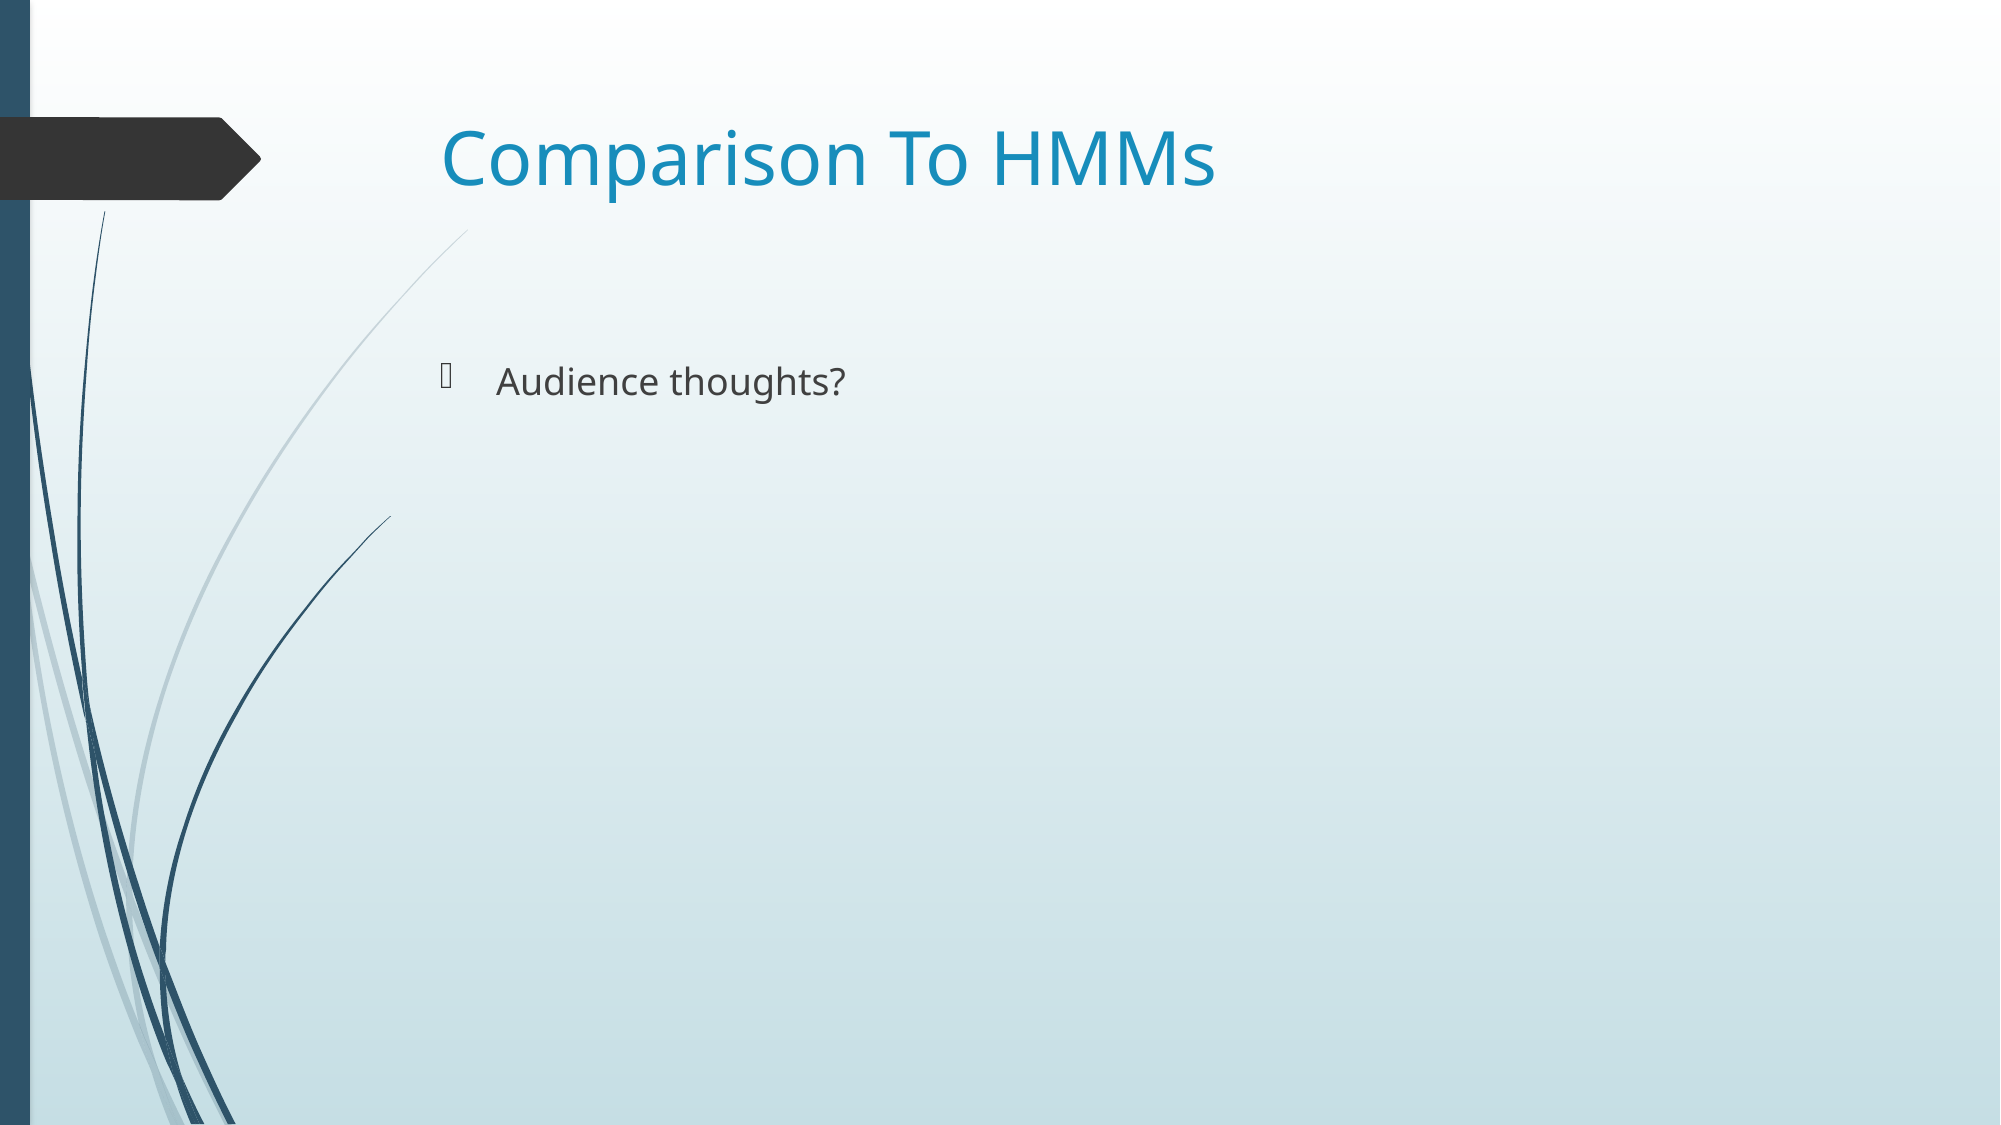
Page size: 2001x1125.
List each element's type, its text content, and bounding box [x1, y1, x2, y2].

title Comparison To HMMs [425, 102, 1888, 313]
list Audience thoughts? [424, 350, 1888, 970]
